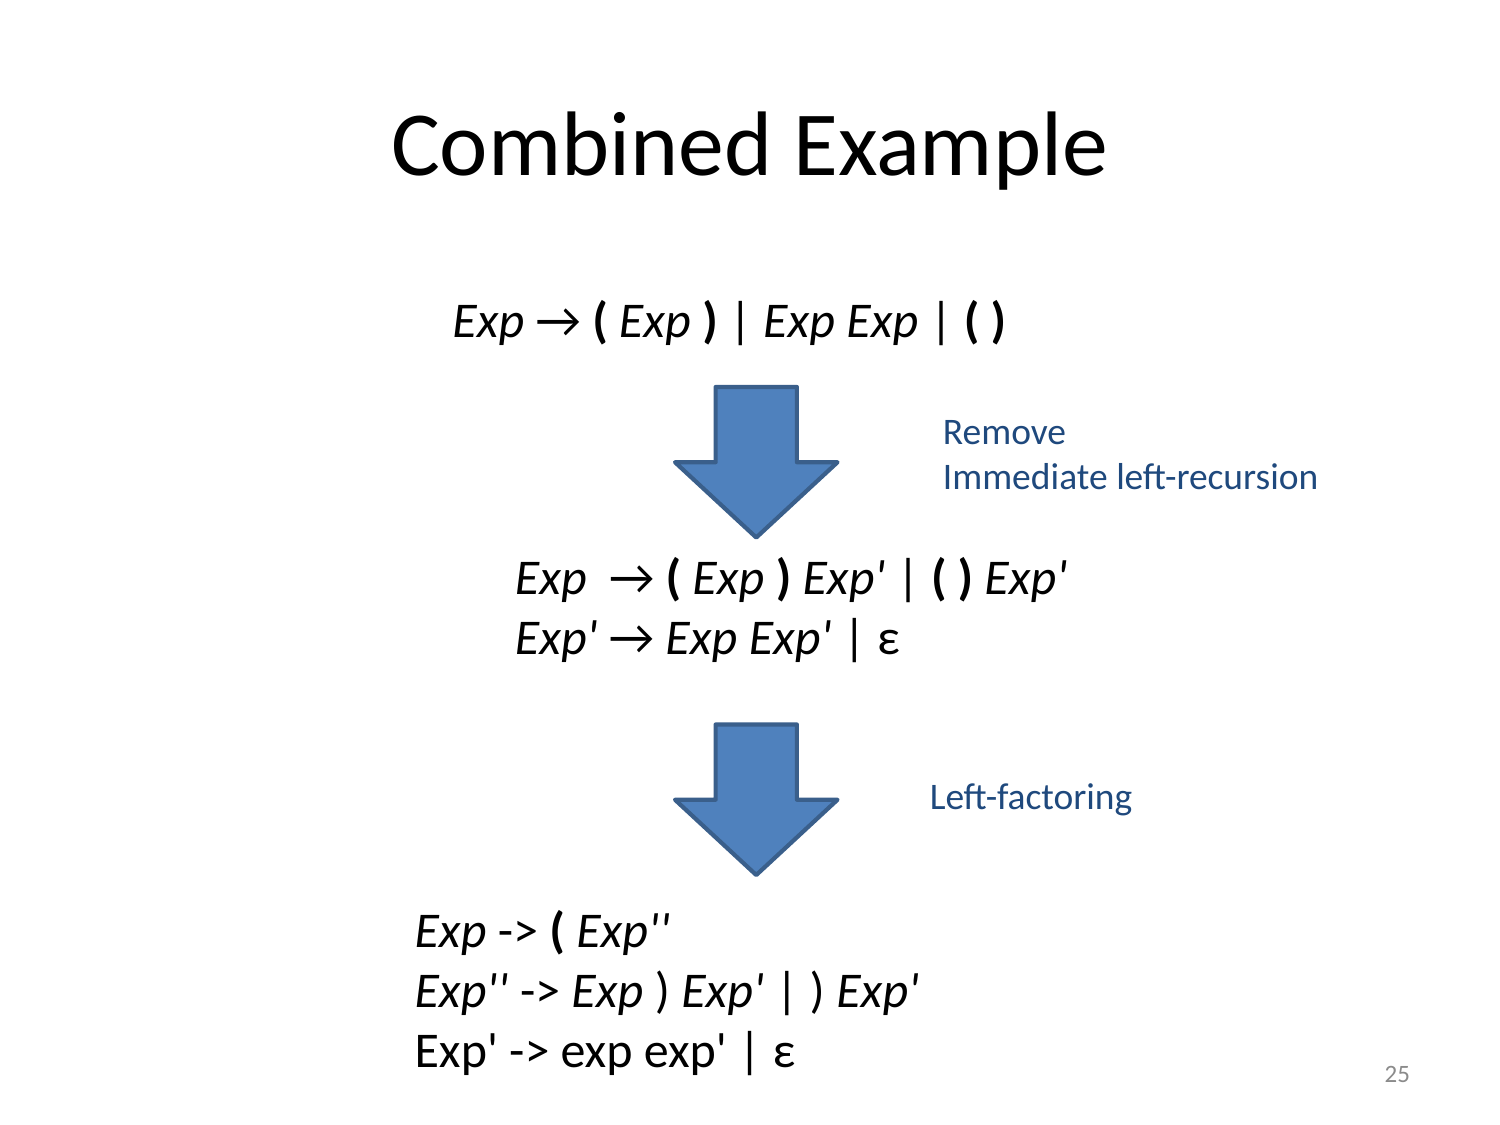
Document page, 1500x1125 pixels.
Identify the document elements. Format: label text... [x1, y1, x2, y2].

text_box [673, 722, 840, 877]
text_box Exp → ( Exp ) | Exp Exp | ( ) [437, 280, 1288, 356]
text_box Left-factoring [915, 764, 1148, 825]
title Combined Example [75, 45, 1425, 233]
text_box Remove Immediate left-recursion [928, 399, 1334, 505]
text_box Exp → ( Exp ) Exp' | ( ) Exp' Exp' → Exp Exp' | ε [499, 537, 1250, 673]
slide_number 25 [1074, 1042, 1425, 1103]
text_box Exp -> ( Exp'' Exp'' -> Exp ) Exp' | ) Exp' Exp' -> exp exp' | ε [399, 889, 1288, 1085]
text_box [673, 384, 840, 537]
